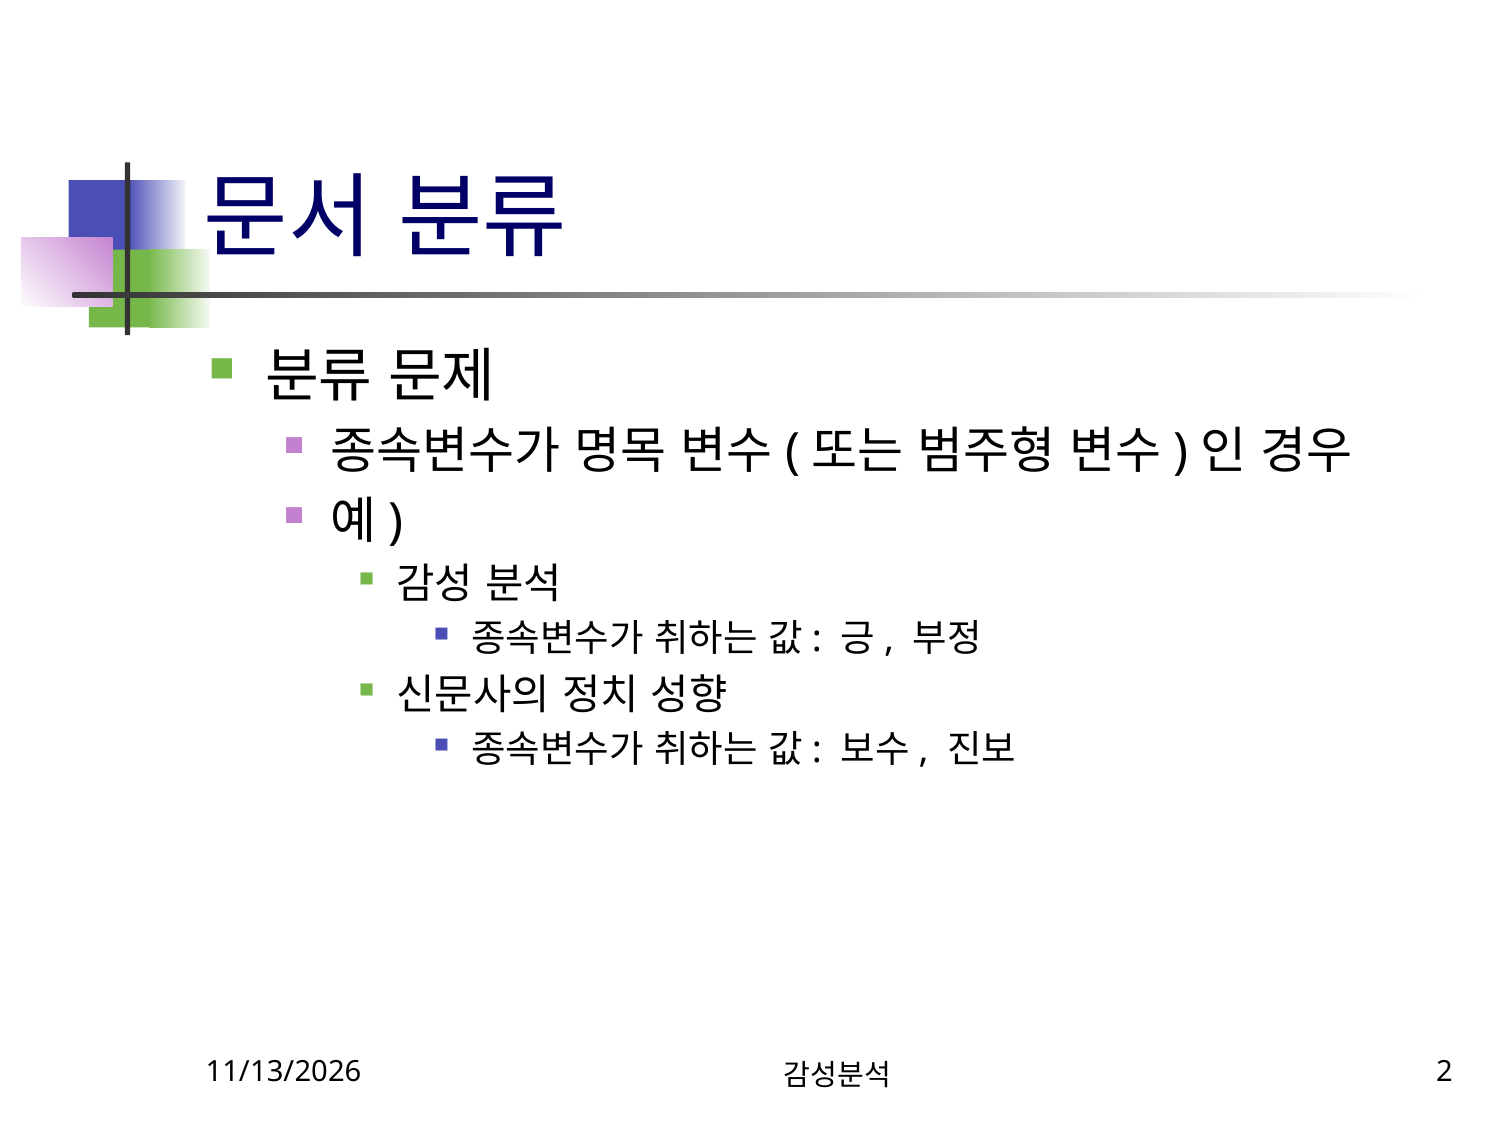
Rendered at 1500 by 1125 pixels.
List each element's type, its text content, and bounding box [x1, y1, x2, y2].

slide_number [190, 1024, 504, 1100]
slide_number 2 [1155, 1024, 1468, 1100]
title 문서 분류 [188, 35, 1468, 275]
list 분류 문제 종속변수가 명목 변수(또는 범주형 변수)인 경우 예) 감성 분석 종속변수가 취하는 값: 긍, 부정 신문사의 정치 성향 종속변수가 취하는 값: 보수, 진보 [193, 331, 1469, 1006]
footer 감성분석 [600, 1024, 1075, 1100]
